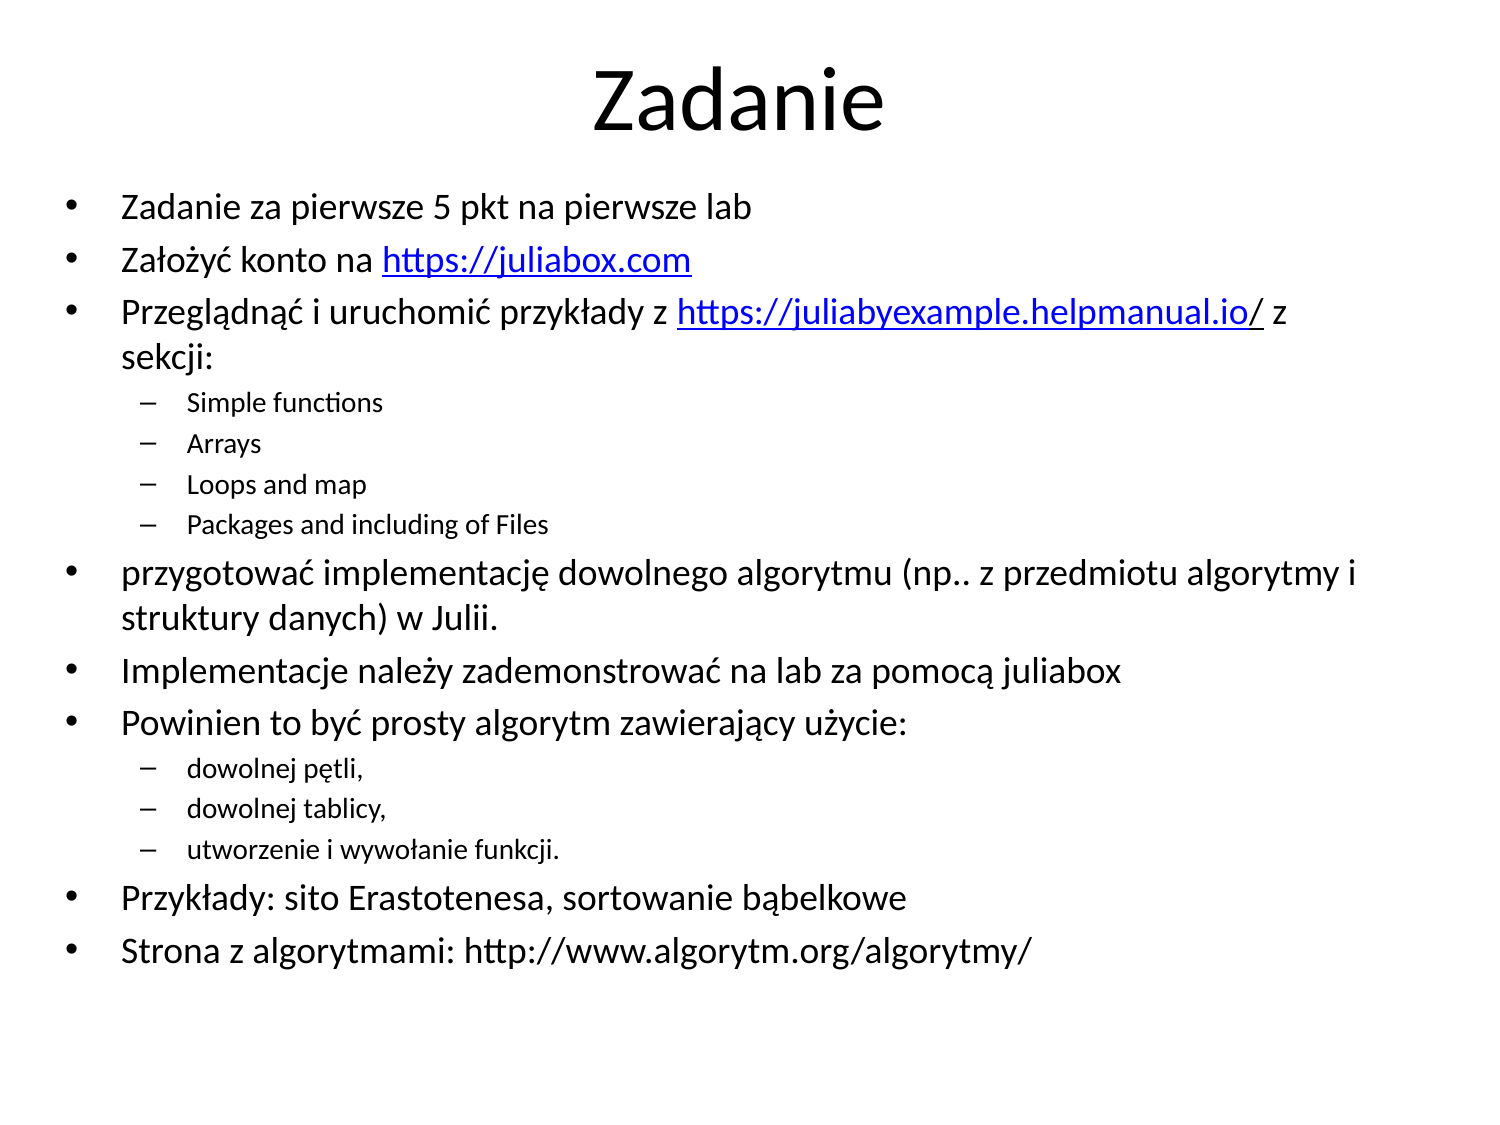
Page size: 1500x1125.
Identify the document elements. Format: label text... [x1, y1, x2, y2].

title Zadanie [75, 0, 1425, 188]
list Zadanie za pierwsze 5 pkt na pierwsze lab Założyć konto na https://juliabox.com Przeglądnąć i uruchomić przykłady z https://juliabyexample.helpmanual.io/ z sekcji: Simple functions Arrays Loops and map Packages and including of Files przygotować implementację dowolnego algorytmu (np.. z przedmiotu algorytmy i struktury danych) w Julii. Implementacje należy zademonstrować na lab za pomocą juliabox Powinien to być prosty algorytm zawierający użycie: dowolnej pętli, dowolnej tablicy, utworzenie i wywołanie funkcji. Przykłady: sito Erastotenesa, sortowanie bąbelkowe Strona z algorytmami: http://www.algorytm.org/algorytmy/ [50, 174, 1400, 918]
